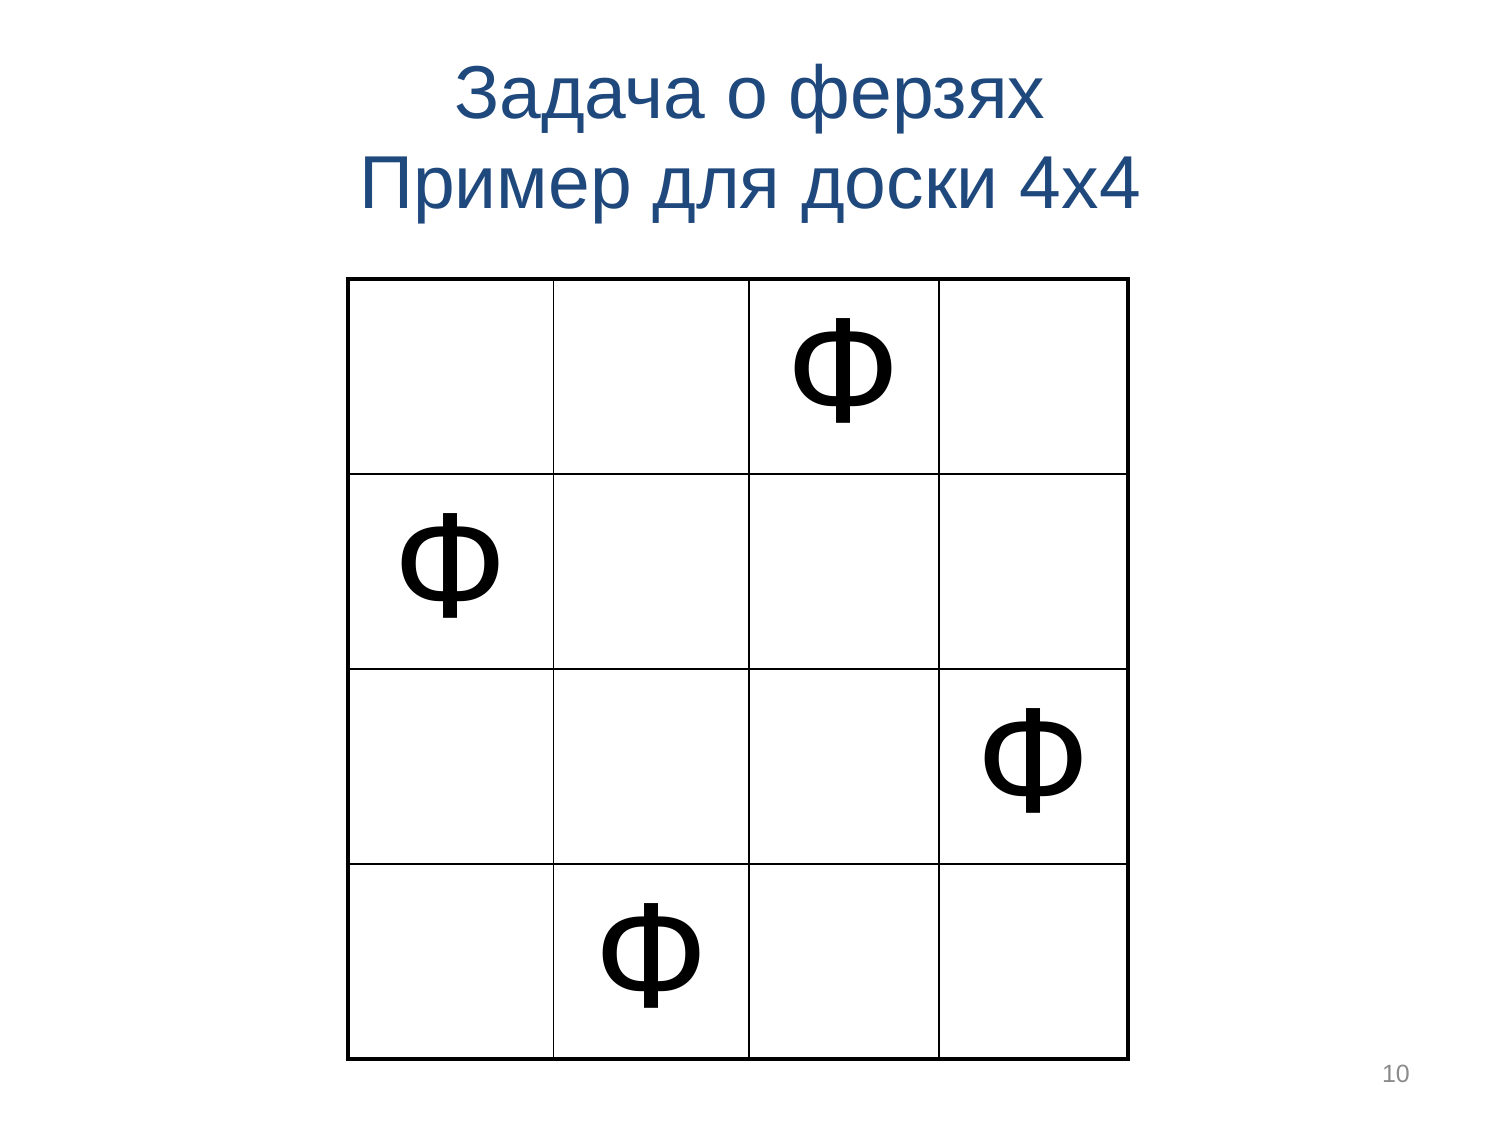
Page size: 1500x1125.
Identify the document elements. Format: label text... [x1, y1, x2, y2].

table_header [554, 281, 748, 473]
table_header Ф [750, 281, 938, 473]
slide_number 10 [1074, 1042, 1425, 1103]
table_cell [750, 670, 938, 863]
table_cell Ф [940, 670, 1126, 863]
table_cell Ф [350, 475, 553, 668]
table_header [350, 281, 553, 473]
table_header [940, 281, 1126, 473]
table_cell [750, 865, 938, 1057]
table_cell Ф [554, 865, 748, 1057]
table_cell [940, 475, 1126, 668]
table_cell [350, 670, 553, 863]
table_cell [940, 865, 1126, 1057]
table_cell [554, 670, 748, 863]
table_cell [554, 475, 748, 668]
title Задача о ферзях Пример для доски 4x4 [76, 0, 1424, 268]
table_cell [350, 865, 553, 1057]
table_cell [750, 475, 938, 668]
